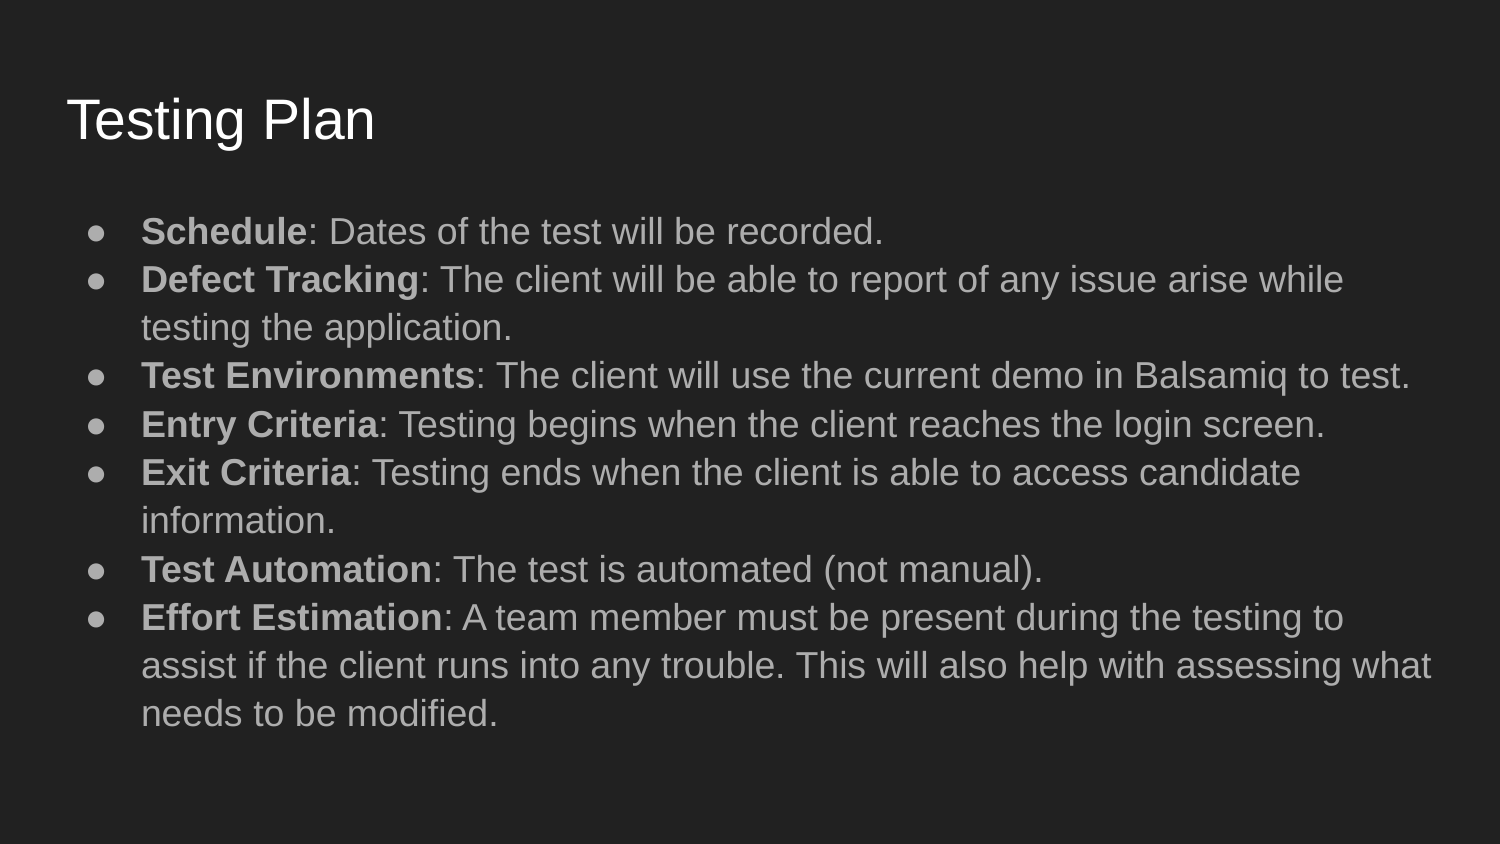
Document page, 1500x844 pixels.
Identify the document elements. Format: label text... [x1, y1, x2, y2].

title Testing Plan [51, 72, 1449, 167]
list Schedule: Dates of the test will be recorded. Defect Tracking: The client will be able to report of any issue arise while testing the application. Test Environments: The client will use the current demo in Balsamiq to test. Entry Criteria: Testing begins when the client reaches the login screen. Exit Criteria: Testing ends when the client is able to access candidate information. Test Automation: The test is automated (not manual). Effort Estimation: A team member must be present during the testing to assist if the client runs into any trouble. This will also help with assessing what needs to be modified. [51, 189, 1449, 792]
